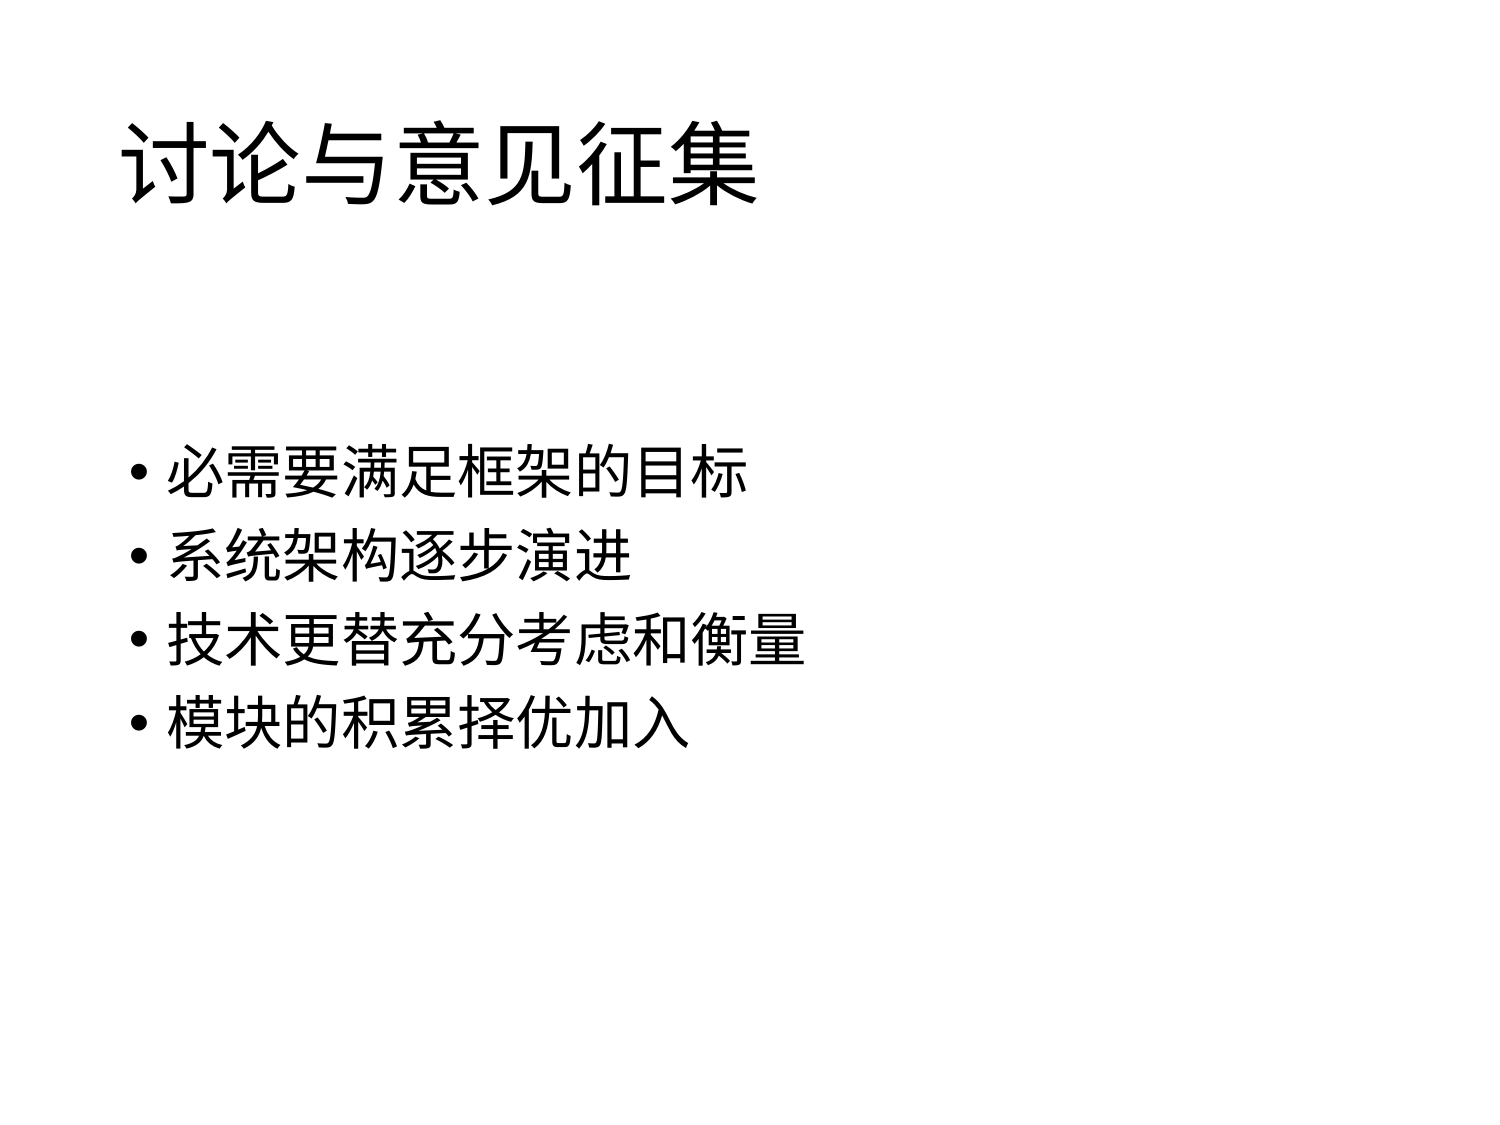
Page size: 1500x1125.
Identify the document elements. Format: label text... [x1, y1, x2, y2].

list 必需要满足框架的目标 系统架构逐步演进 技术更替充分考虑和衡量 模块的积累择优加入 [114, 435, 1408, 769]
title 讨论与意见征集 [103, 59, 1397, 278]
